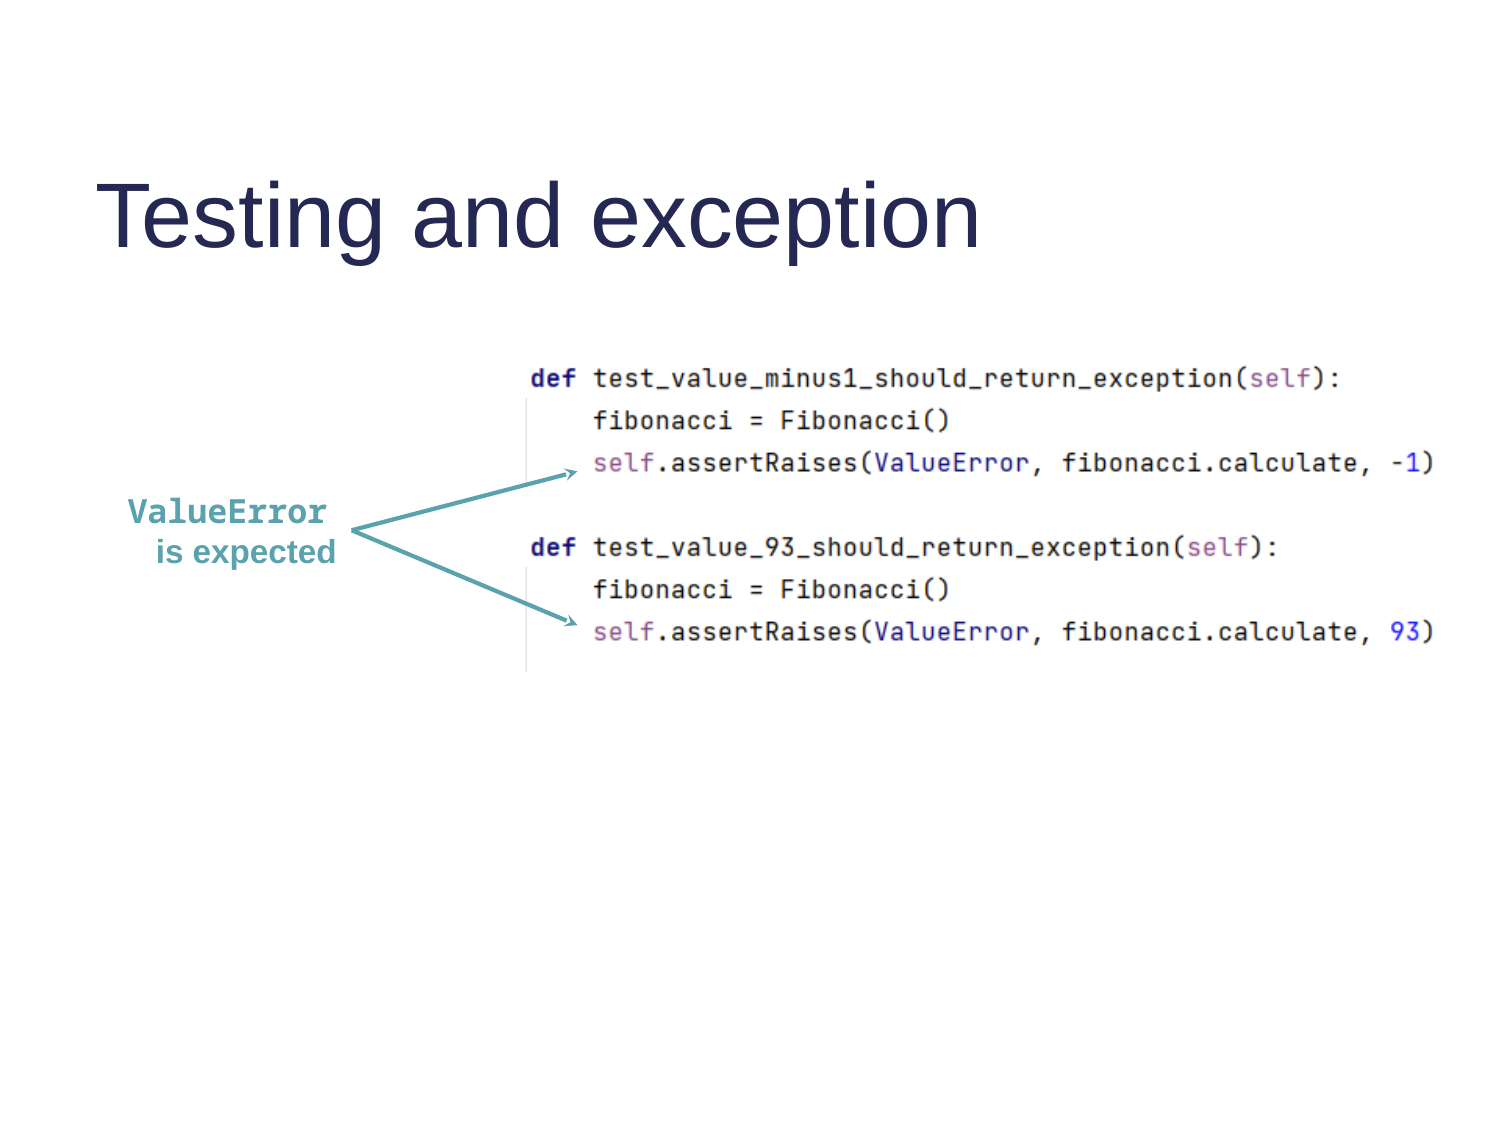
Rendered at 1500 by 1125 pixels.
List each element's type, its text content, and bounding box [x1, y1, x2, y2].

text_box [351, 537, 578, 626]
title Testing and exception [80, 81, 1407, 354]
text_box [351, 471, 578, 532]
picture [520, 344, 1452, 672]
text_box ValueError is expected [0, 482, 346, 578]
